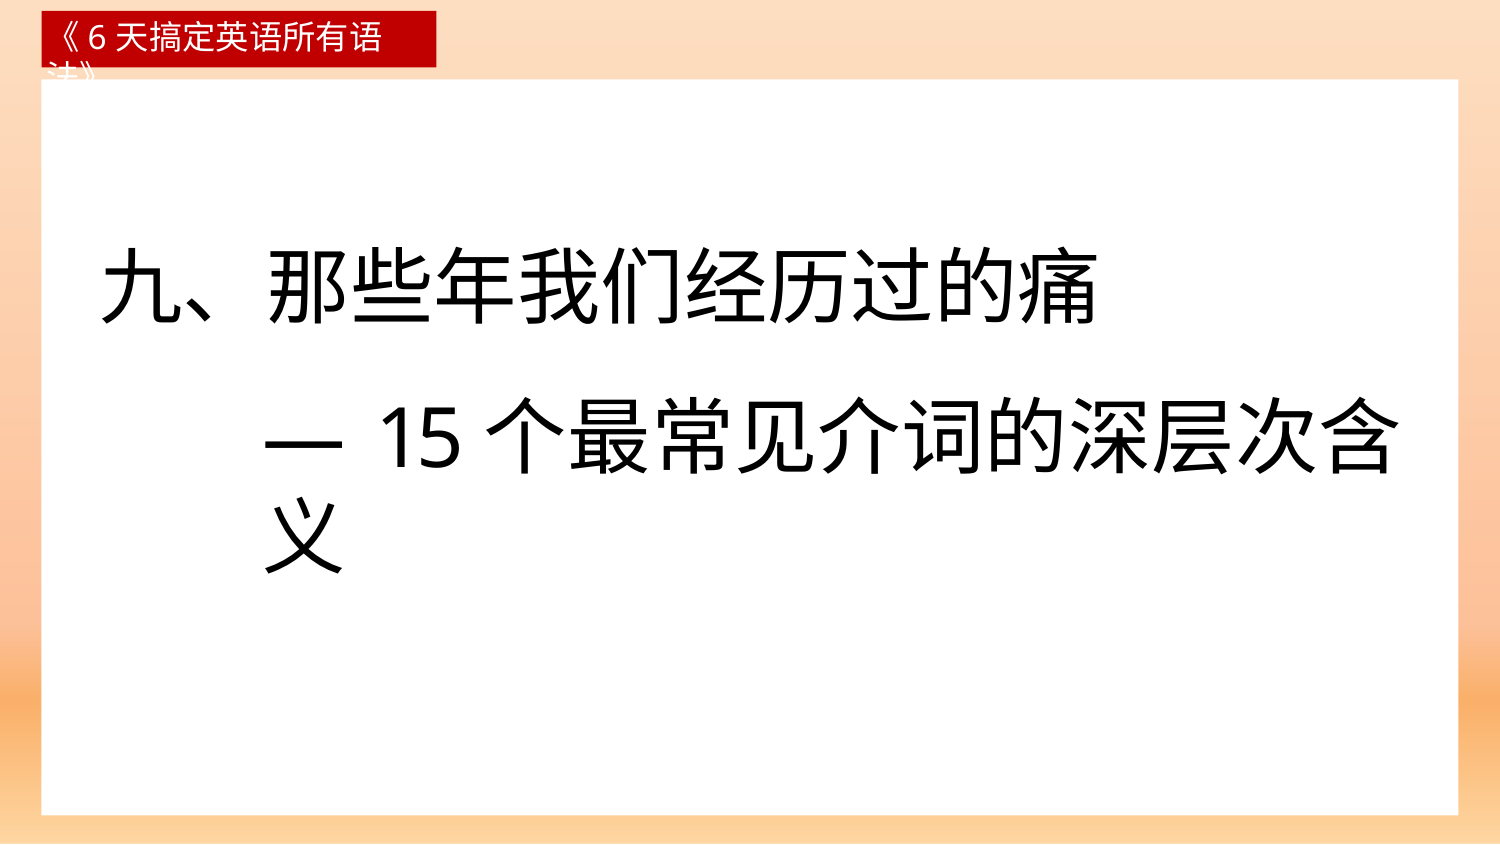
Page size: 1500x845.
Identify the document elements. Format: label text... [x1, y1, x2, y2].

picture [0, 0, 1500, 844]
text_box 《6天搞定英语所有语法》 [43, 14, 435, 97]
text_box 九、那些年我们经历过的痛 [97, 231, 1104, 335]
text_box — 15个最常见介词的深层次含义 [260, 382, 1451, 585]
